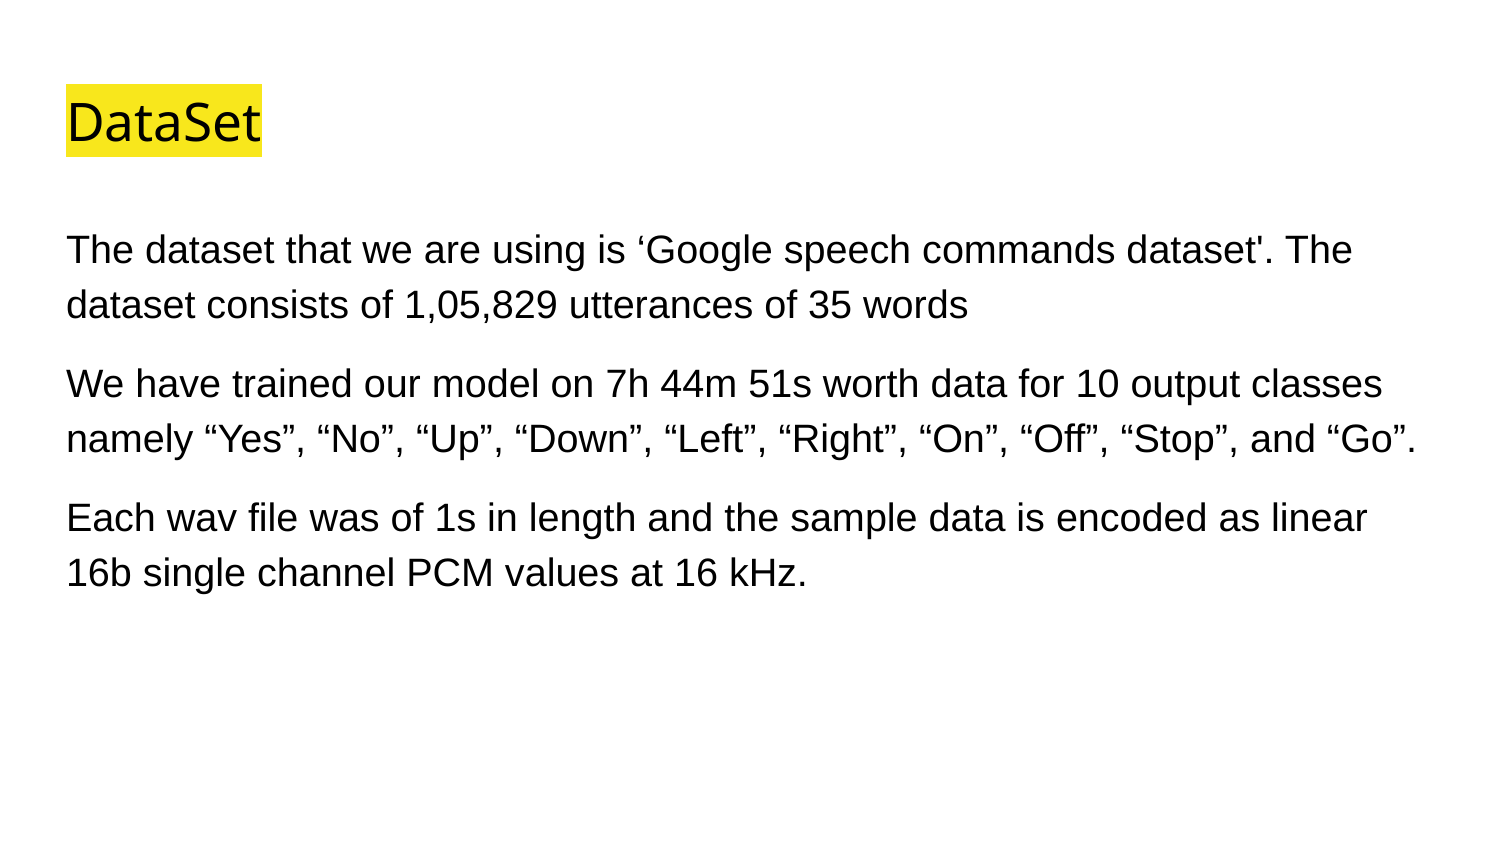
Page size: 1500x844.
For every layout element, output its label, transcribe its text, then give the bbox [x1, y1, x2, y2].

list The dataset that we are using is ‘Google speech commands dataset'. The dataset consists of 1,05,829 utterances of 35 words We have trained our model on 7h 44m 51s worth data for 10 output classes namely “Yes”, “No”, “Up”, “Down”, “Left”, “Right”, “On”, “Off”, “Stop”, and “Go”. Each wav file was of 1s in length and the sample data is encoded as linear 16b single channel PCM values at 16 kHz. [51, 202, 1449, 750]
title DataSet [51, 72, 1449, 167]
